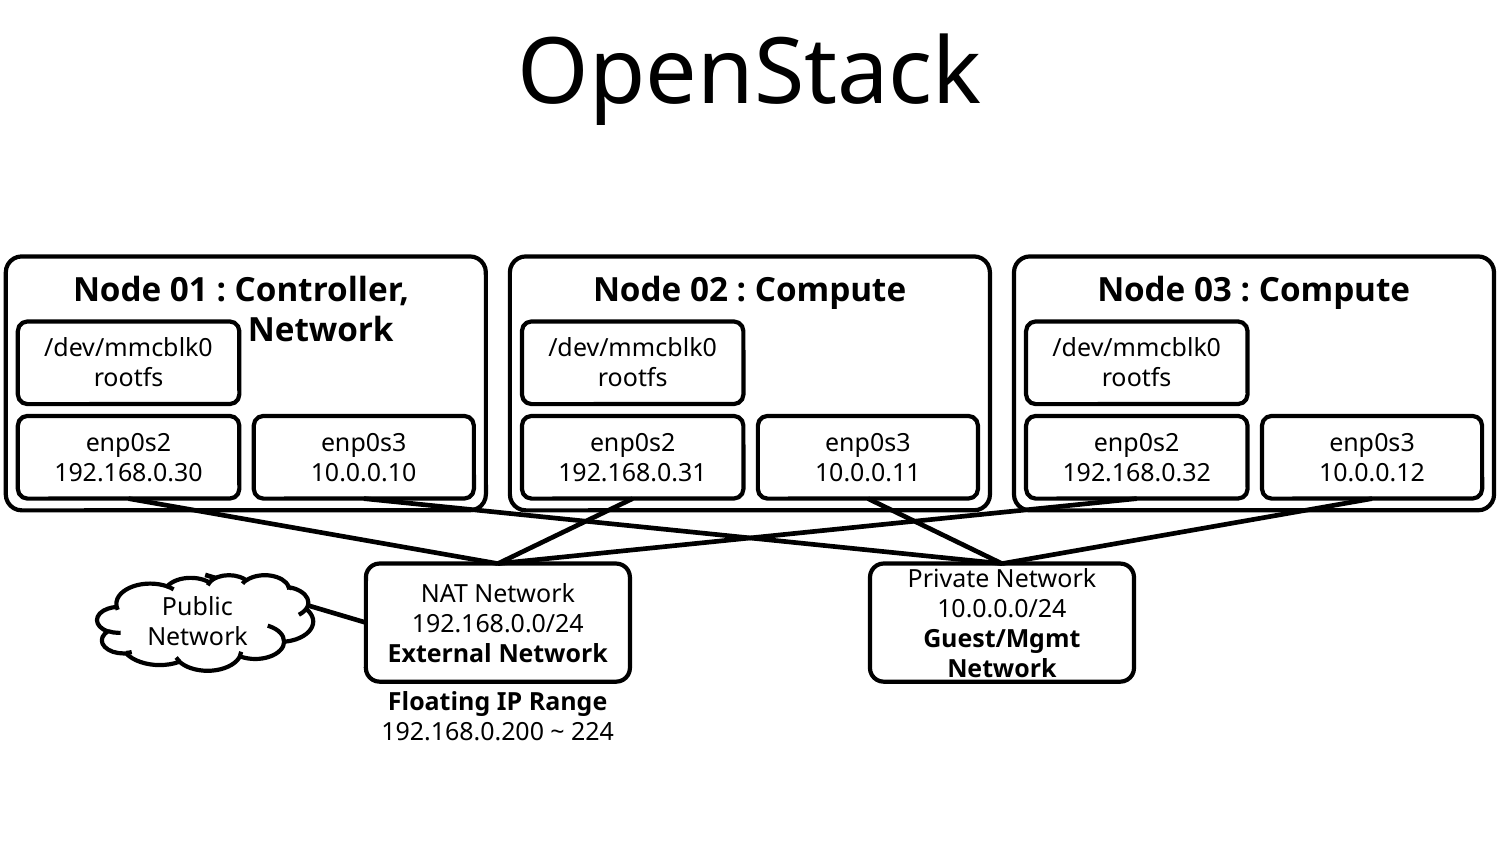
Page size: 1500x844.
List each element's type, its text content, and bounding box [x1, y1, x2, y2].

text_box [1001, 498, 1373, 564]
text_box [128, 498, 362, 564]
text_box Node 03 : Compute [1011, 254, 1497, 513]
title OpenStack [75, 0, 1425, 138]
text_box enp0s2 192.168.0.32 [1023, 413, 1250, 497]
text_box Floating IP Range 192.168.0.200 ~ 224 [344, 653, 652, 777]
text_box Public Network [94, 573, 316, 673]
text_box enp0s3 10.0.0.11 [755, 413, 981, 496]
text_box enp0s3 10.0.0.12 [1259, 413, 1485, 501]
text_box /dev/mmcblk0 rootfs [1023, 319, 1250, 407]
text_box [867, 498, 1000, 564]
text_box NAT Network 192.168.0.0/24 External Network [363, 573, 633, 654]
text_box /dev/mmcblk0 rootfs [15, 319, 242, 407]
text_box Node 01 : Controller, Network [3, 254, 489, 513]
text_box enp0s2 192.168.0.31 [519, 413, 746, 496]
text_box Node 02 : Compute [507, 254, 993, 496]
text_box enp0s3 10.0.0.10 [251, 413, 477, 497]
text_box Private Network 10.0.0.0/24 Guest/Mgmt Network [867, 573, 1137, 684]
text_box enp0s2 192.168.0.30 [15, 413, 242, 501]
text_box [363, 498, 866, 564]
text_box /dev/mmcblk0 rootfs [519, 319, 746, 407]
